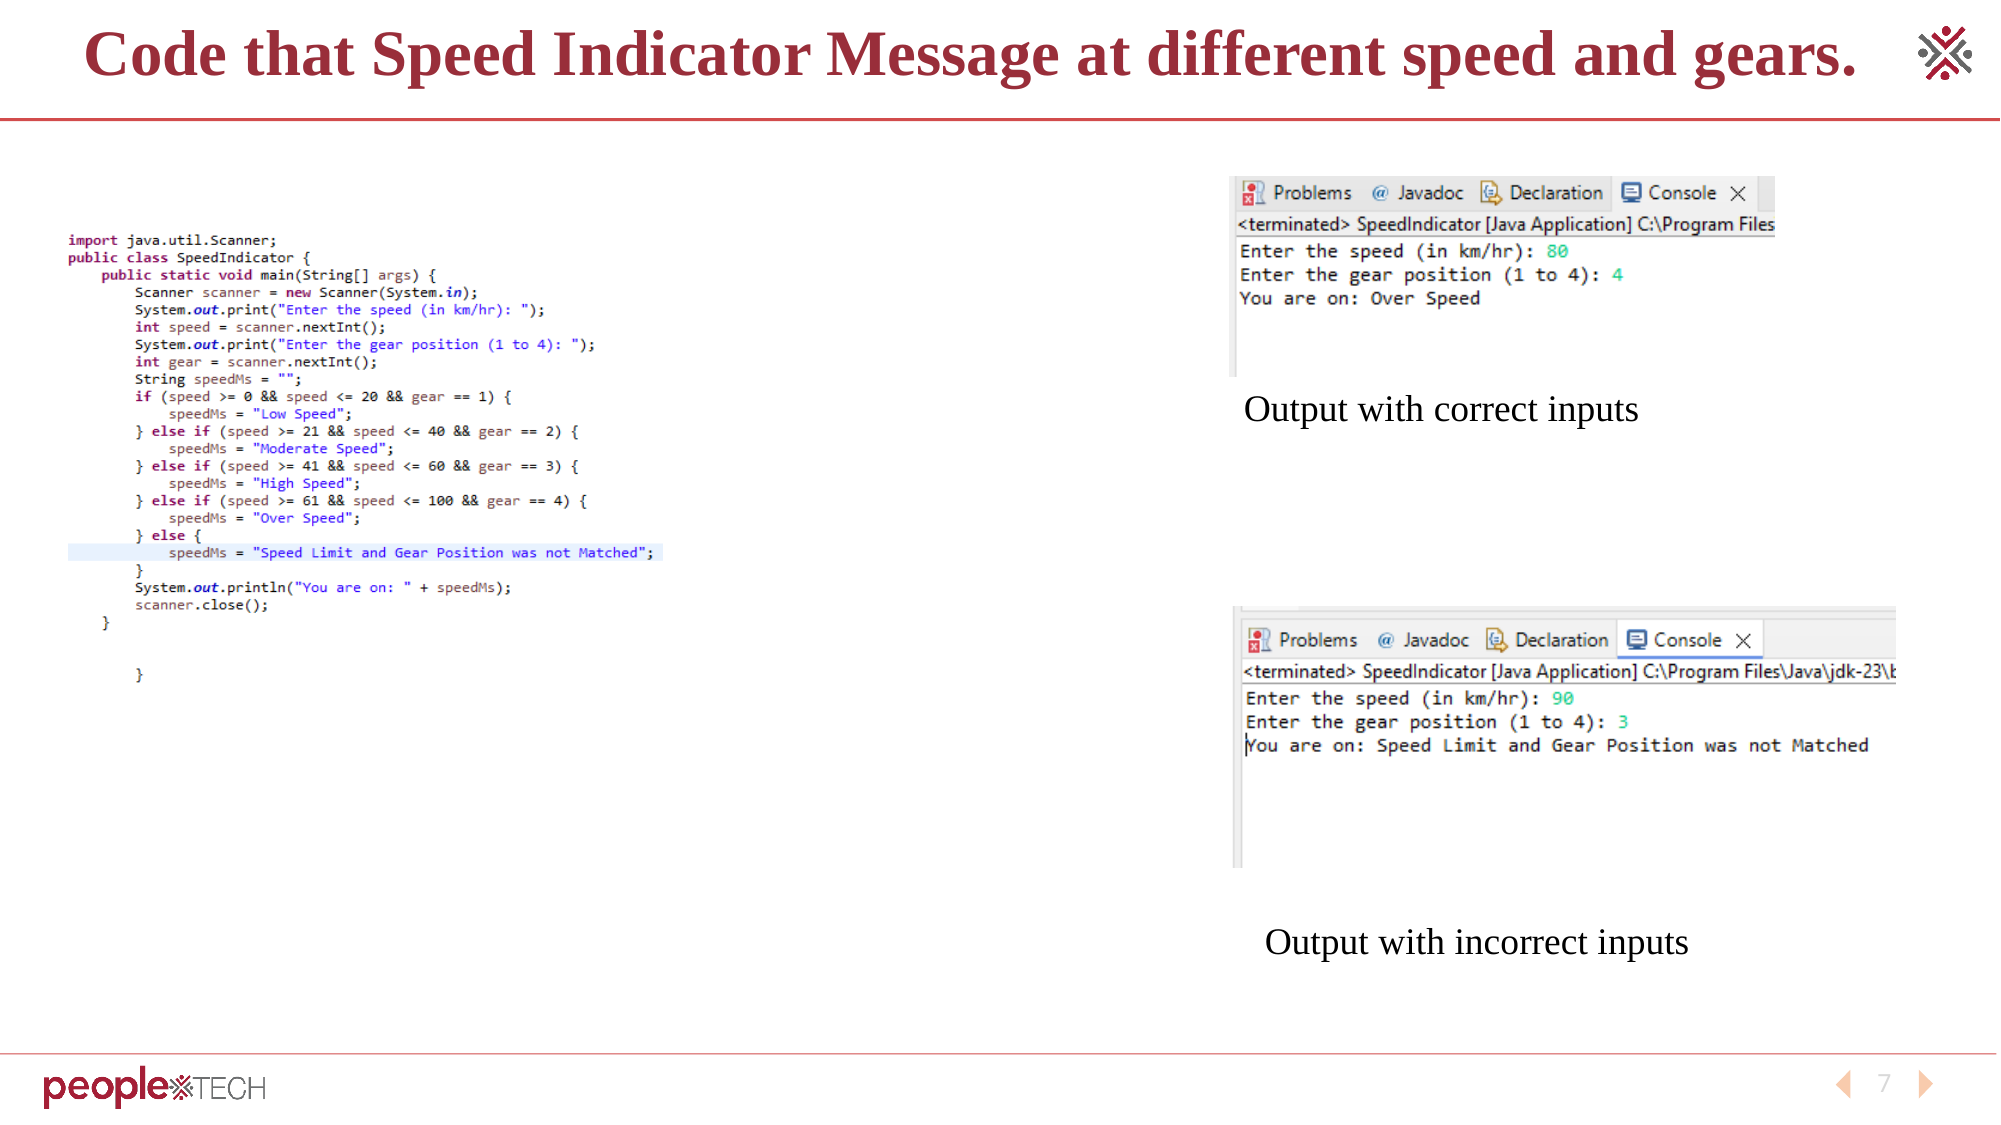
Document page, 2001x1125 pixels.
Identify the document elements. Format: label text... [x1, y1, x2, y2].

picture [1227, 606, 1896, 868]
picture [1229, 176, 1775, 377]
text_box Output with incorrect inputs [1250, 909, 1917, 970]
picture [31, 1059, 275, 1115]
title Code that Speed Indicator Message at different speed and gears. [68, 10, 1896, 98]
text_box Output with correct inputs [1229, 376, 1896, 437]
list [68, 223, 663, 694]
picture [1918, 26, 1972, 80]
